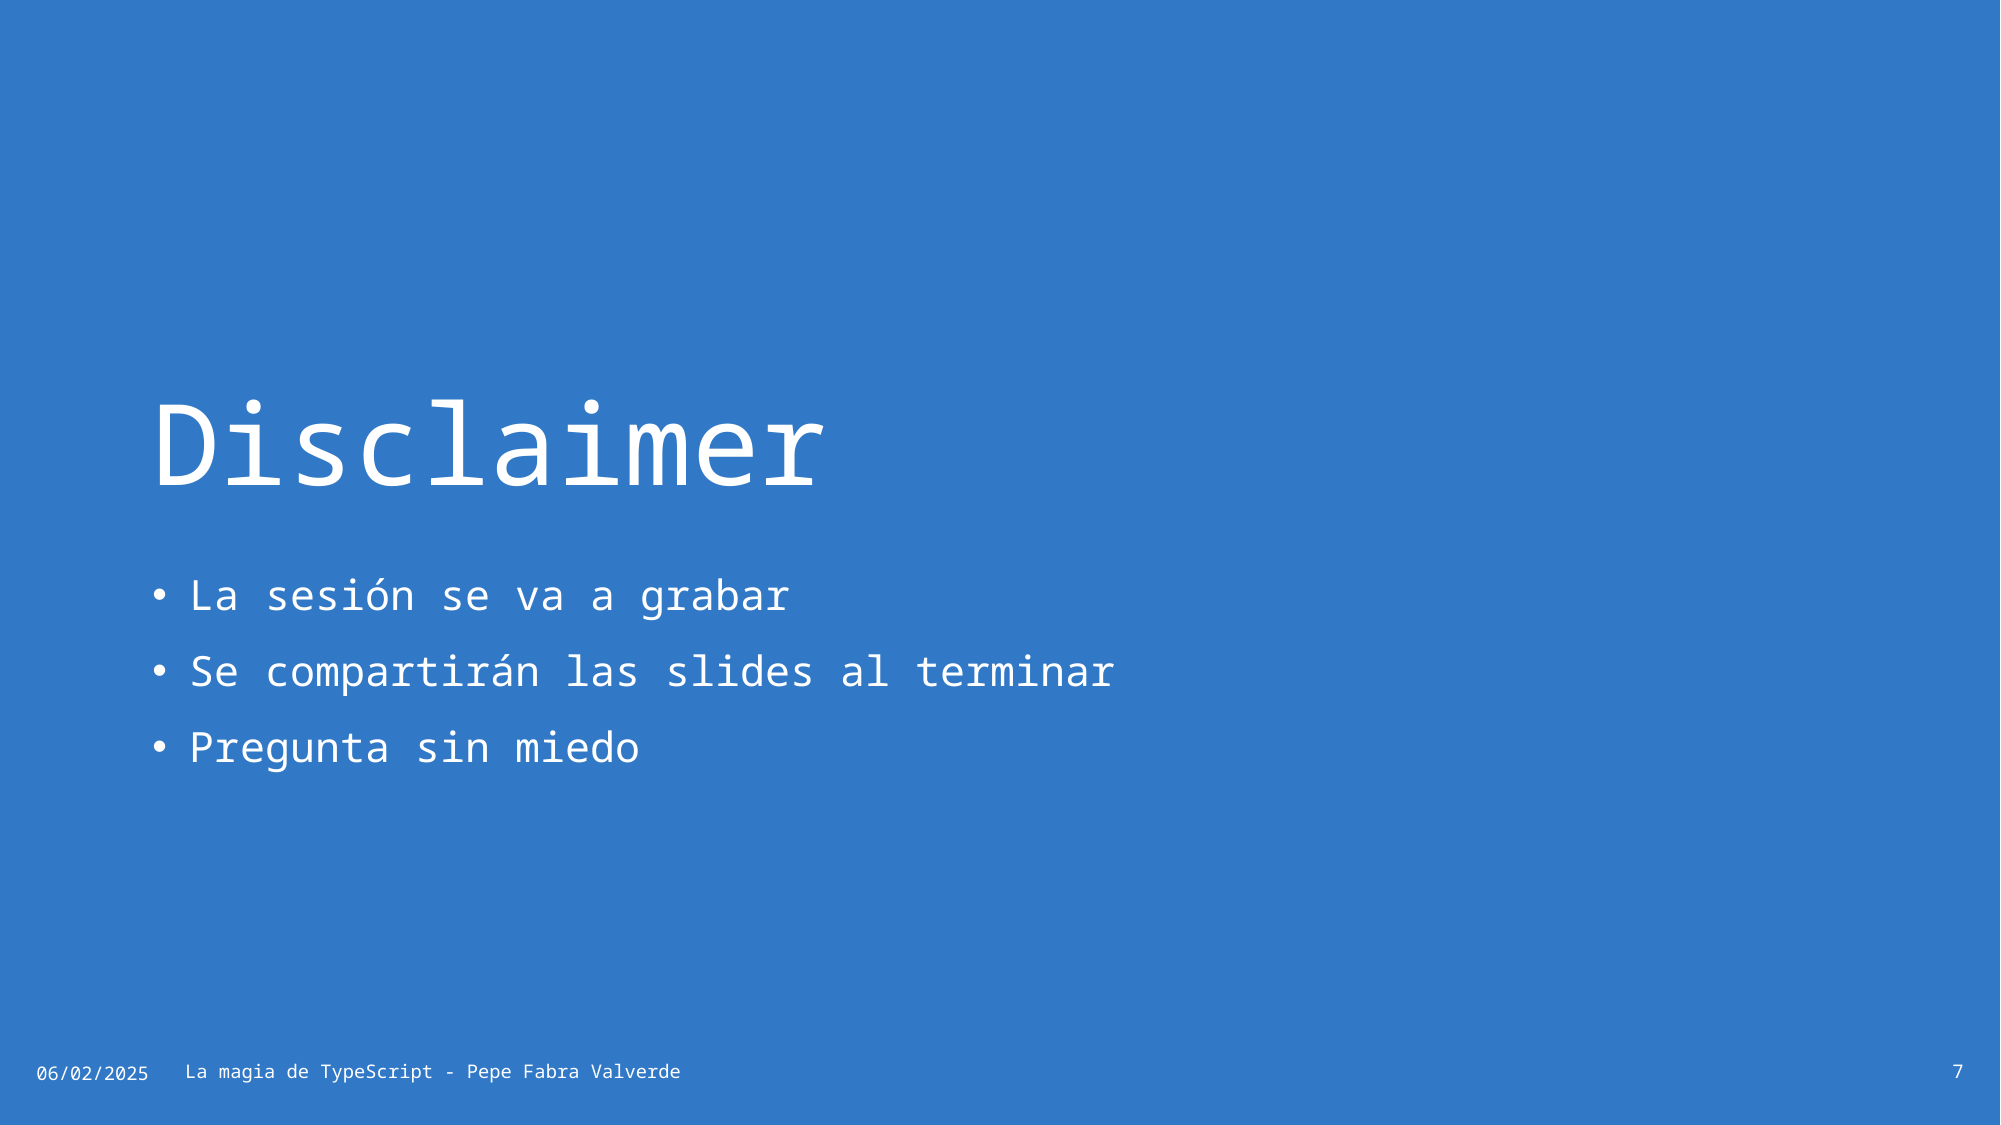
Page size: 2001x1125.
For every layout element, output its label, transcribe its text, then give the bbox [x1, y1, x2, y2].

slide_number 7 [1528, 1042, 1979, 1103]
list La sesión se va a grabar Se compartirán las slides al terminar Pregunta sin miedo [137, 556, 1863, 1014]
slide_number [21, 1042, 165, 1103]
footer La magia de TypeScript - Pepe Fabra Valverde [170, 1042, 846, 1103]
title Disclaimer [137, 298, 1863, 516]
